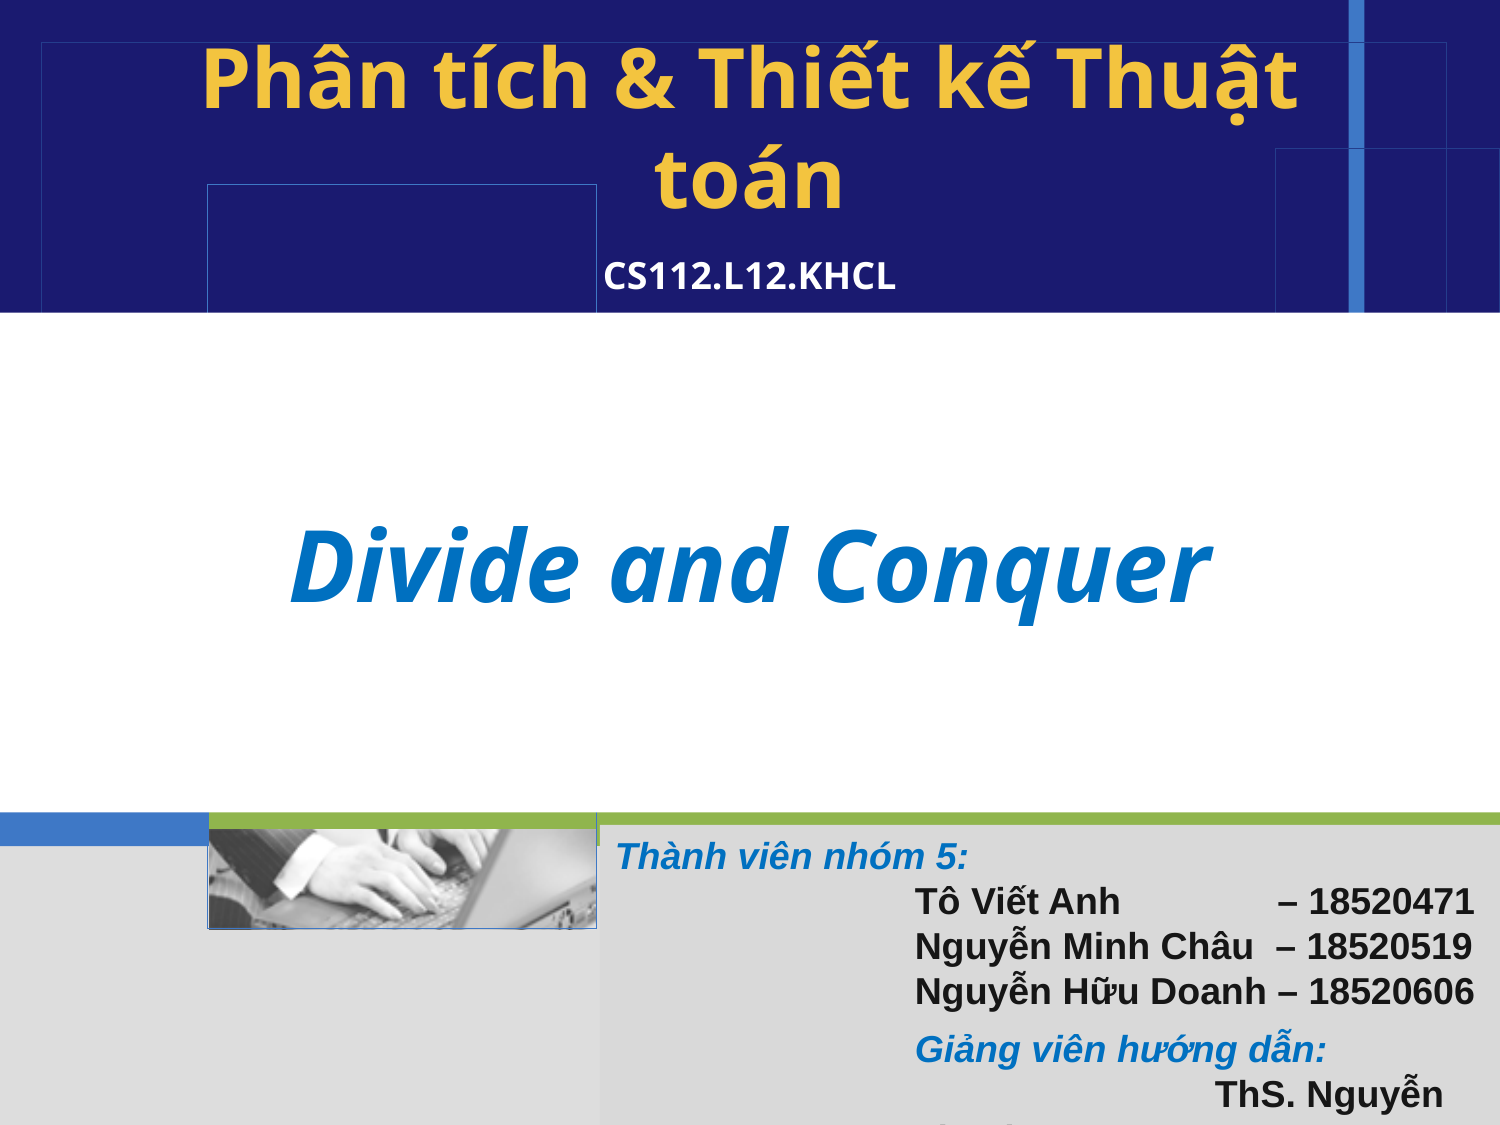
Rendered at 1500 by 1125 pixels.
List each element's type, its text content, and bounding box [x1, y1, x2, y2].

picture [209, 829, 596, 928]
text_box CS112.L12.KHCL [256, 249, 1244, 312]
text_box Thành viên nhóm 5: Tô Viết Anh – 18520471 Nguyễn Minh Châu – 18520519 Nguyễn Hữu Doanh – 18520606 Giảng viên hướng dẫn: ThS. Nguyễn Thanh Sơn [599, 824, 1500, 1125]
title Phân tích & Thiết kế Thuật toán [124, 0, 1376, 251]
text_box Divide and Conquer [0, 312, 1500, 813]
